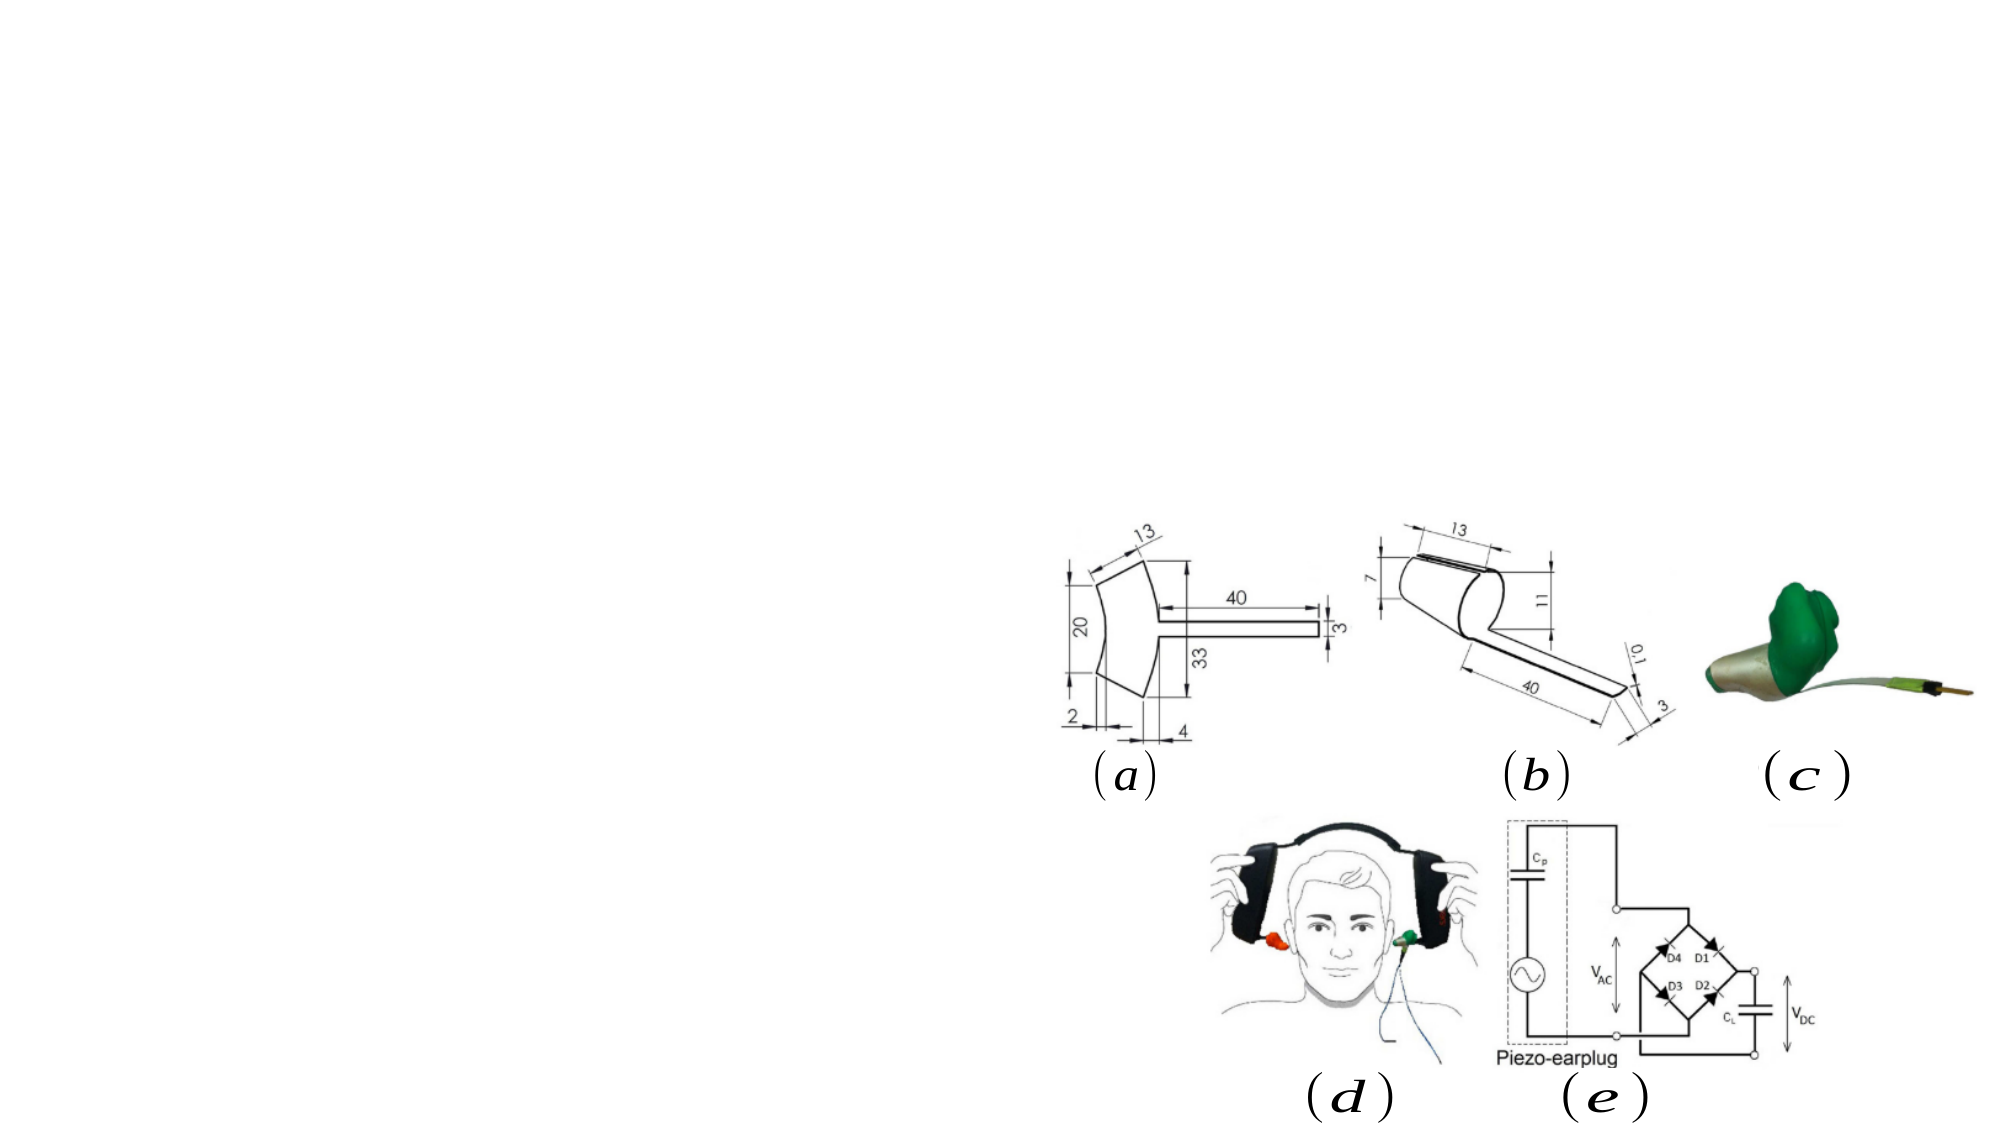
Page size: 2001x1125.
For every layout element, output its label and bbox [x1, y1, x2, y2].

text_box [1000, 510, 2000, 1125]
